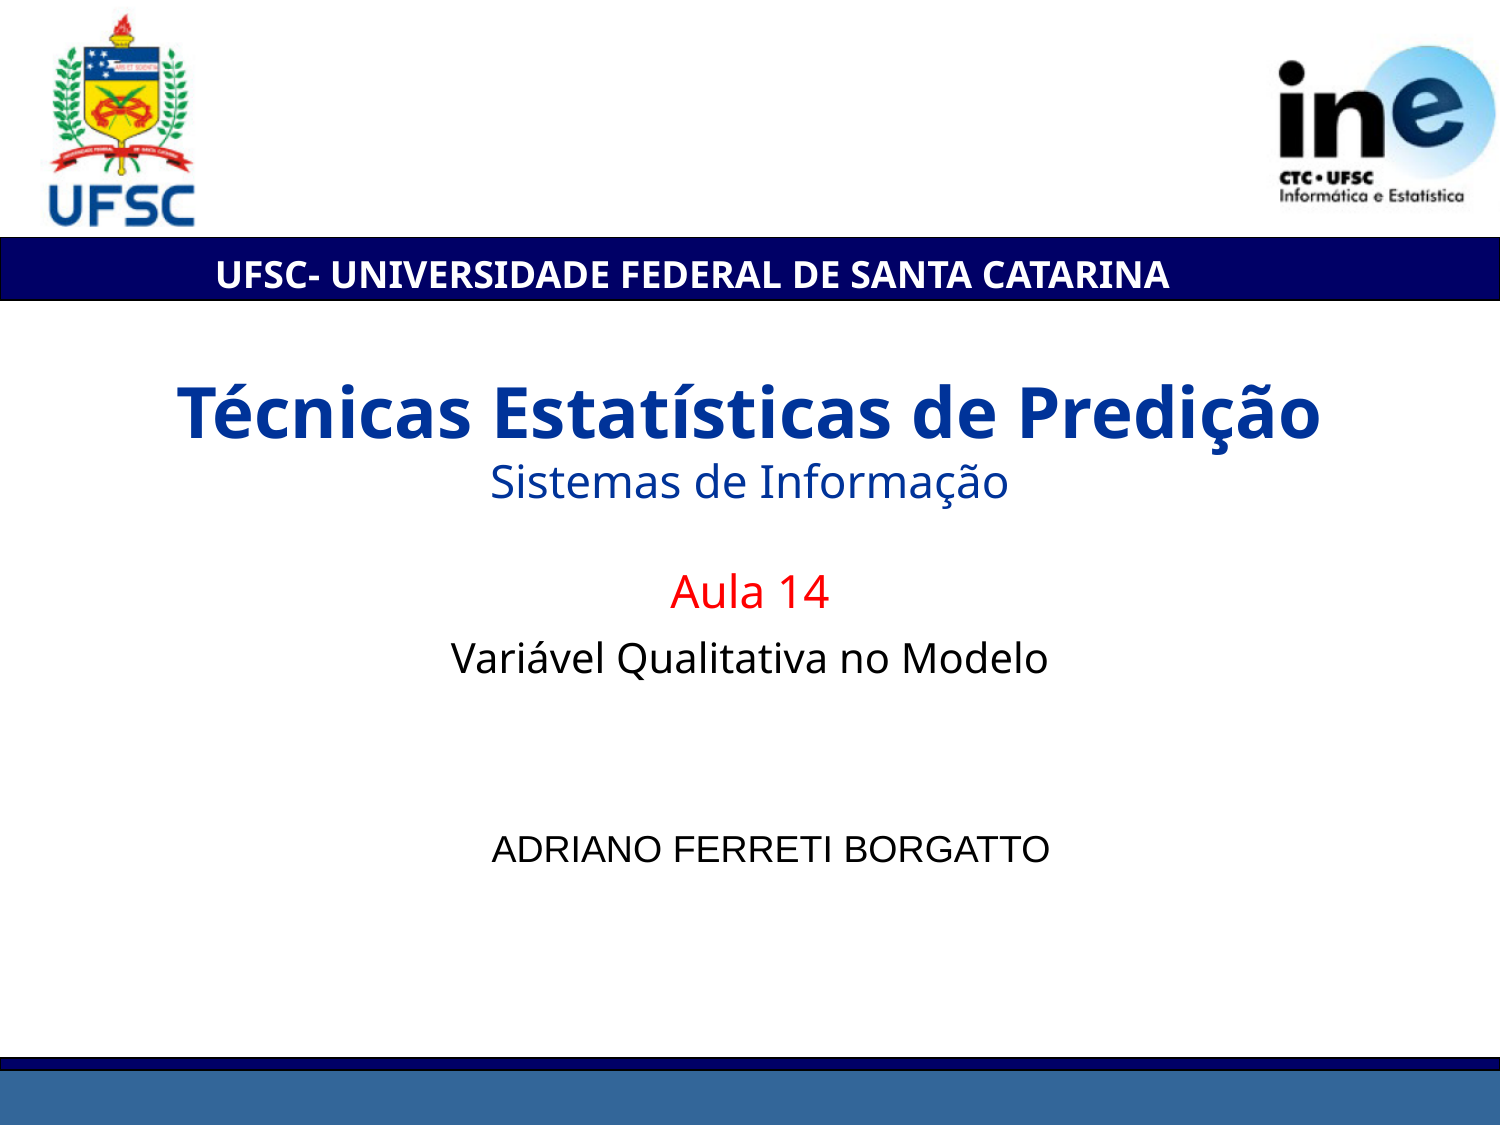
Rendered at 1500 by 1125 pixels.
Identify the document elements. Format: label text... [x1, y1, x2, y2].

text_box ADRIANO FERRETI BORGATTO [476, 817, 1067, 878]
title Técnicas Estatísticas de Predição Sistemas de Informação Aula 14 Variável Qualitativa no Modelo [65, 358, 1436, 692]
